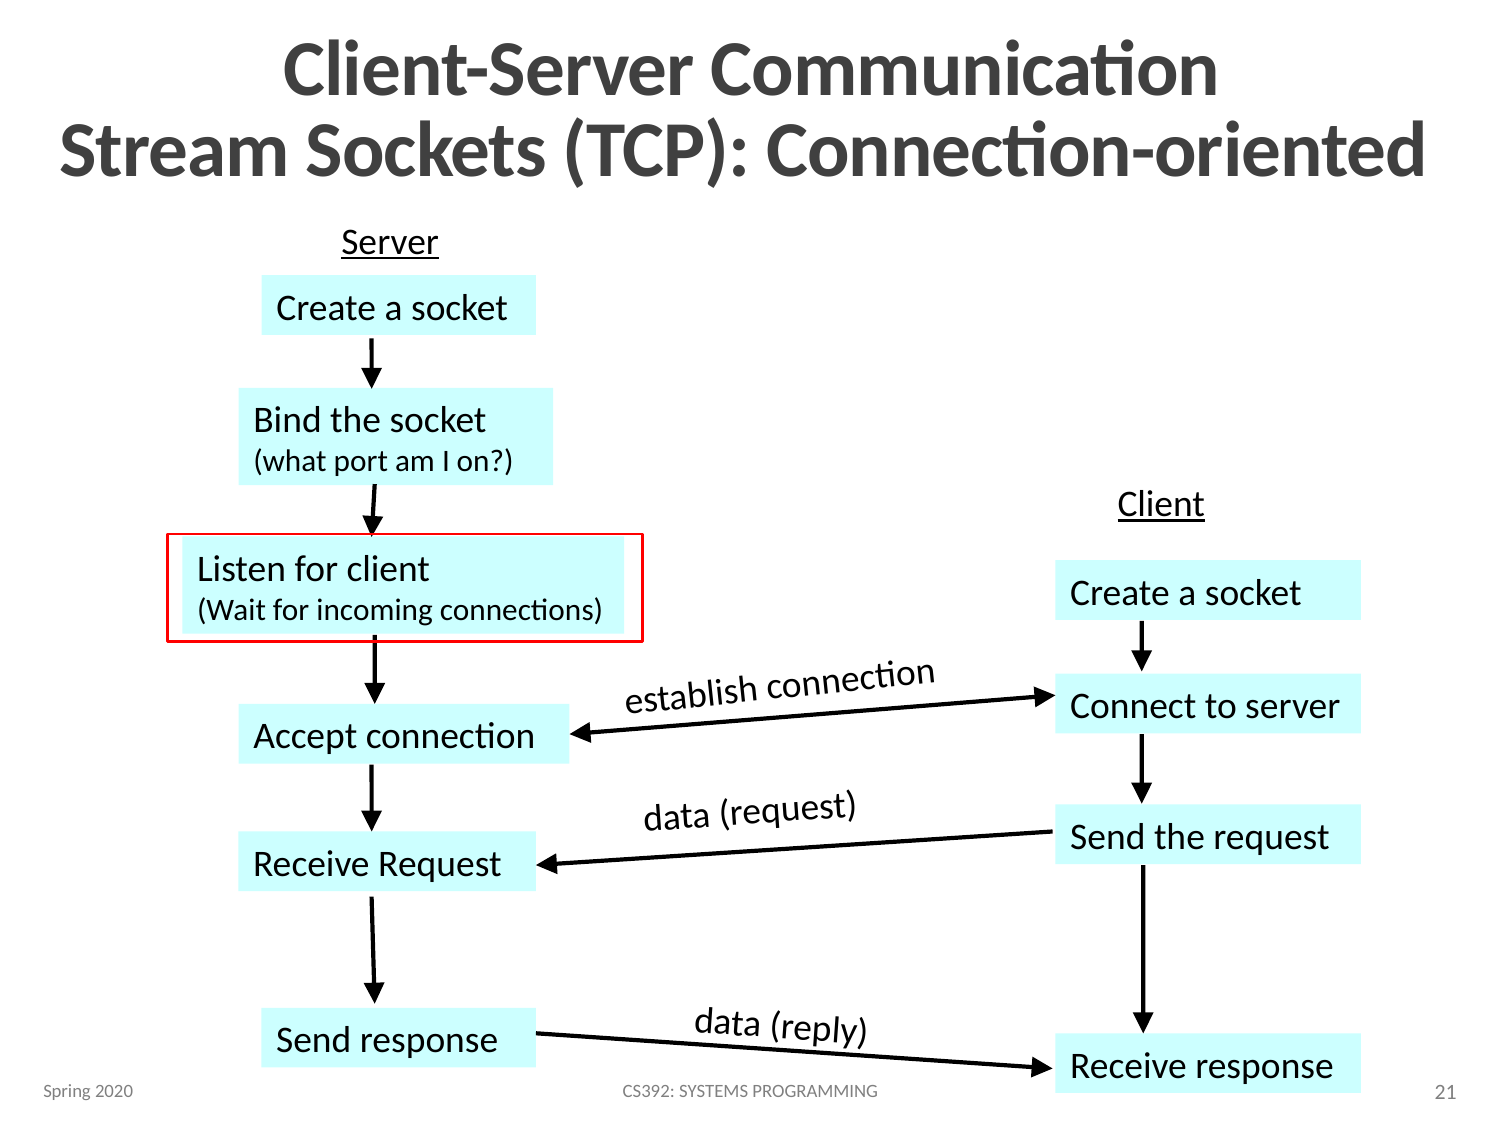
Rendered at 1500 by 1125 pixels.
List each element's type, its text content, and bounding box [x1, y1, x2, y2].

text_box Server [326, 209, 455, 269]
text_box Client [1102, 471, 1221, 532]
slide_number 21 [1310, 1060, 1472, 1121]
text_box Bind the socket (what port am I on?) [238, 387, 554, 486]
text_box Connect to server [1055, 673, 1361, 734]
text_box Send the request [1055, 804, 1361, 865]
text_box data (reply) [677, 986, 887, 1059]
text_box [1132, 865, 1154, 1034]
text_box Receive response [1055, 1033, 1361, 1093]
text_box data (request) [626, 770, 875, 848]
text_box [651, 686, 1056, 728]
text_box establish connection [606, 632, 985, 731]
text_box Send response [261, 1007, 536, 1068]
text_box [364, 643, 386, 704]
text_box [361, 338, 382, 389]
text_box [1131, 734, 1153, 804]
text_box Create a socket [261, 275, 536, 335]
text_box [362, 484, 384, 533]
title Client-Server Communication Stream Sockets (TCP): Connection-oriented [26, 12, 1477, 200]
slide_number Spring 2020 [28, 1059, 333, 1120]
text_box [361, 764, 382, 832]
text_box [535, 831, 1053, 875]
text_box [569, 722, 612, 743]
text_box Accept connection [238, 703, 570, 764]
text_box [166, 533, 644, 643]
footer CS392: Systems Programming [453, 1059, 1047, 1120]
text_box [363, 896, 385, 1004]
text_box [1131, 620, 1153, 672]
text_box Create a socket [1055, 560, 1361, 620]
text_box Receive Request [238, 831, 536, 892]
